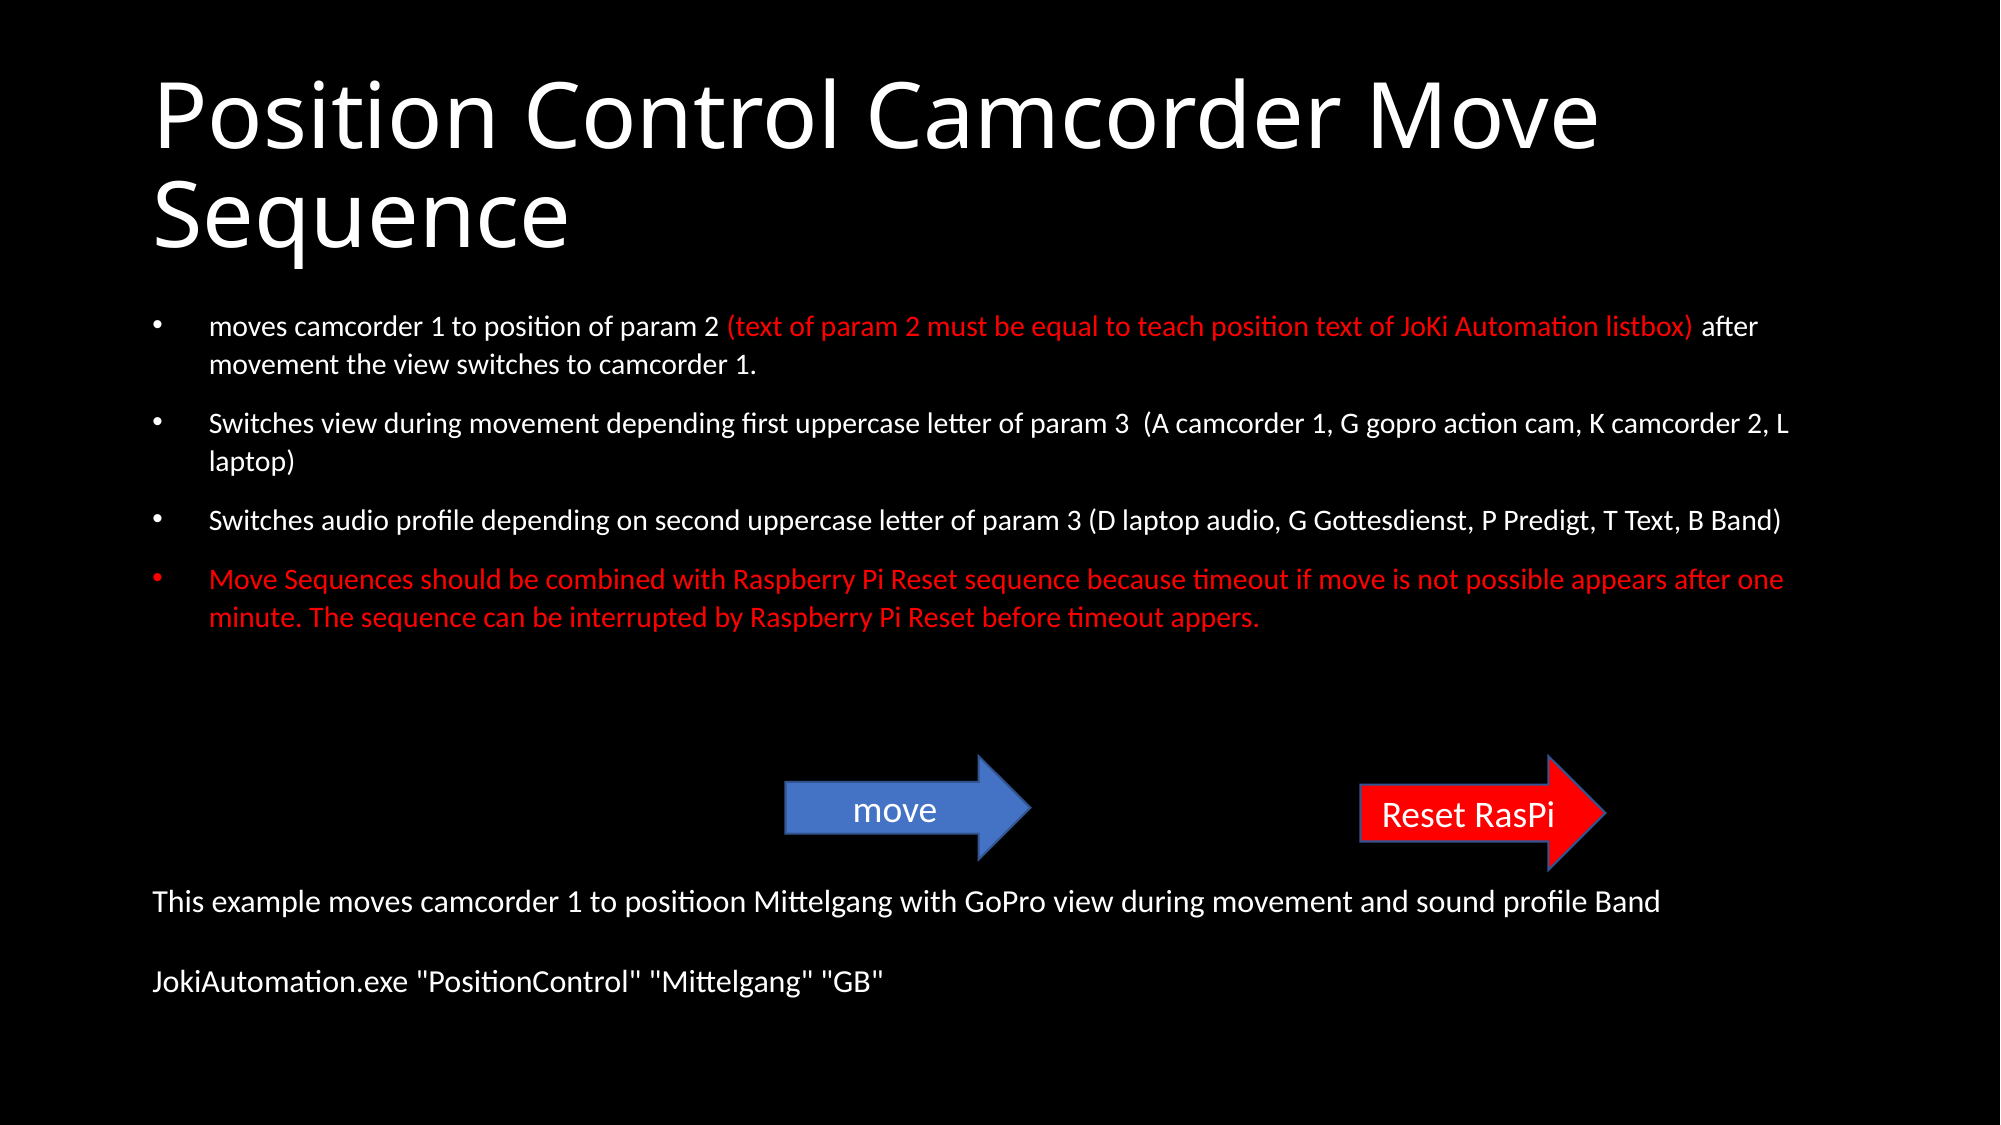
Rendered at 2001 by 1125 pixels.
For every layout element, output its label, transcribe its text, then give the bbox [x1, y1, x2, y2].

list moves camcorder 1 to position of param 2 (text of param 2 must be equal to teach position text of JoKi Automation listbox) after movement the view switches to camcorder 1. Switches view during movement depending first uppercase letter of param 3 (A camcorder 1, G gopro action cam, K camcorder 2, L laptop) Switches audio profile depending on second uppercase letter of param 3 (D laptop audio, G Gottesdienst, P Predigt, T Text, B Band) Move Sequences should be combined with Raspberry Pi Reset sequence because timeout if move is not possible appears after one minute. The sequence can be interrupted by Raspberry Pi Reset before timeout appers. This example moves camcorder 1 to positioon Mittelgang with GoPro view during movement and sound profile Band JokiAutomation.exe "PositionControl" "Mittelgang" "GB" [137, 296, 1863, 1011]
title Position Control Camcorder Move Sequence [137, 59, 1863, 278]
text_box Reset RasPi [1359, 753, 1607, 873]
text_box move [784, 753, 1032, 862]
